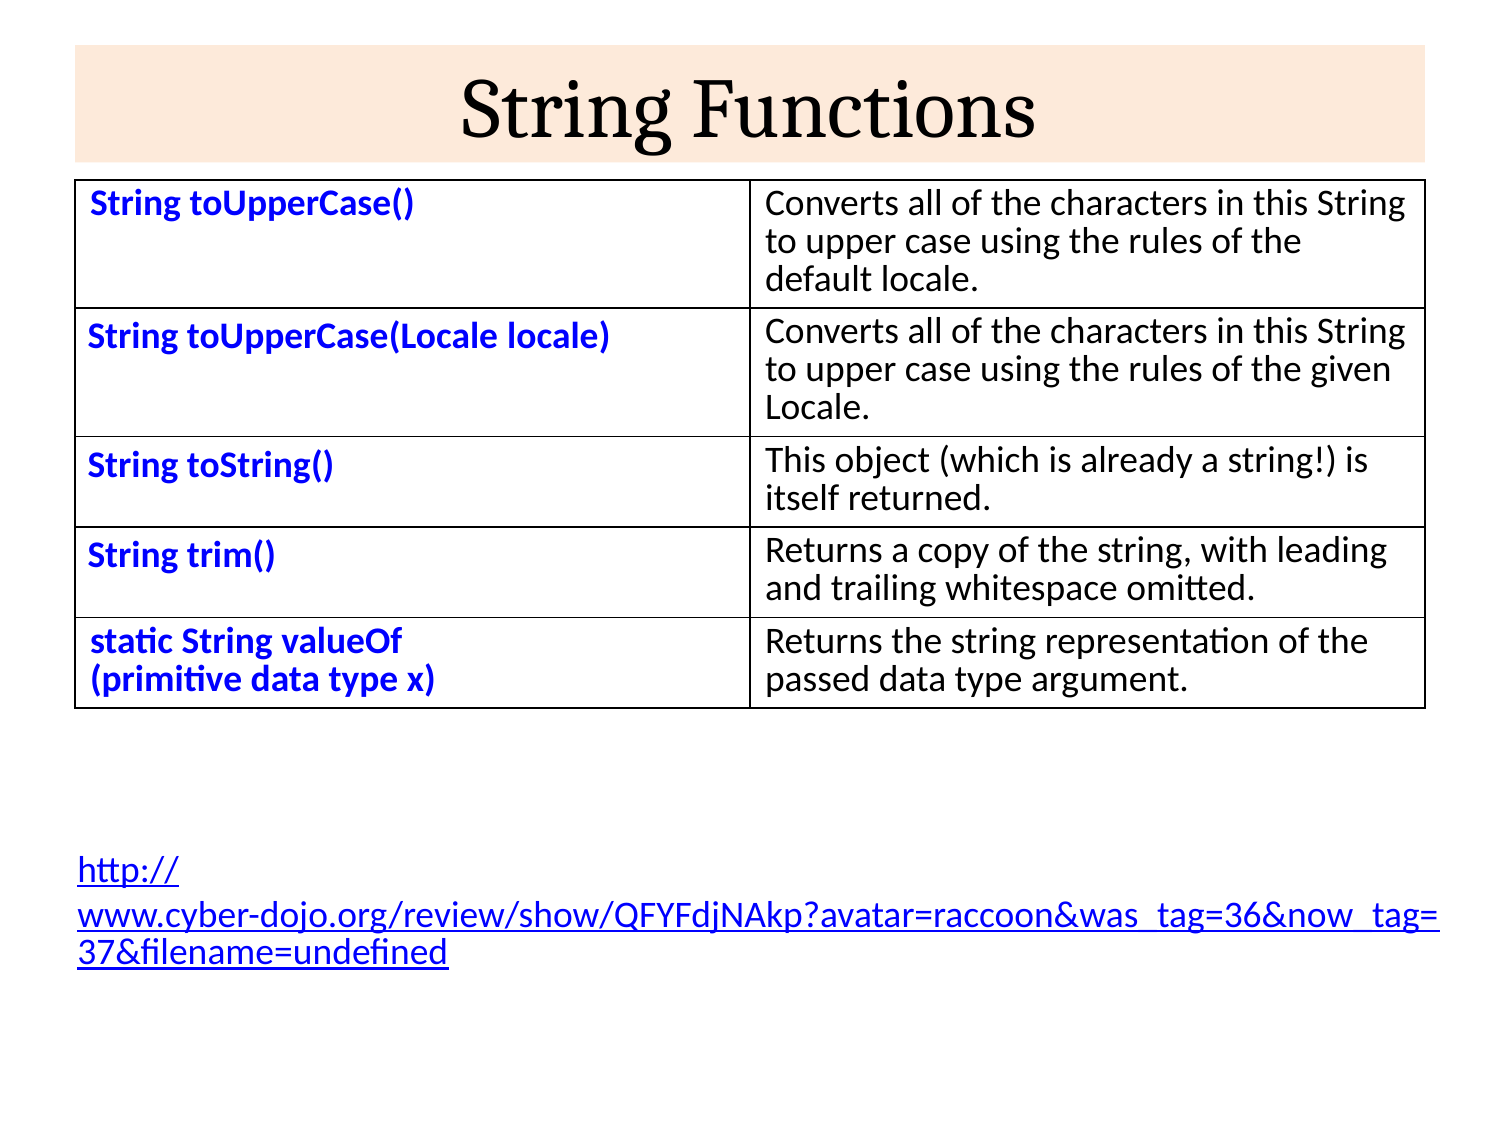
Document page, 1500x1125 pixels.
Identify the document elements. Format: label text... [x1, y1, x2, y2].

table_cell Converts all of the characters in this String to upper case using the rules of the given Locale. [751, 309, 1424, 436]
table_header String toUpperCase() [76, 181, 749, 307]
title String Functions [75, 45, 1425, 163]
table_cell Returns the string representation of the passed data type argument. [751, 618, 1424, 707]
table_cell Returns a copy of the string, with leading and trailing whitespace omitted. [751, 528, 1424, 617]
table_header Converts all of the characters in this String to upper case using the rules of the default locale. [751, 181, 1424, 307]
table_cell String toString() [76, 437, 749, 526]
table_cell String trim() [76, 528, 749, 617]
table_cell static String valueOf(primitive data type x) [76, 618, 749, 707]
text_box http://www.cyber-dojo.org/review/show/QFYFdjNAkp?avatar=raccoon&was_tag=36&now_tag=37&filename=undefined [62, 837, 1463, 943]
table_cell This object (which is already a string!) is itself returned. [751, 437, 1424, 526]
table_cell String toUpperCase(Locale locale) [76, 309, 749, 436]
